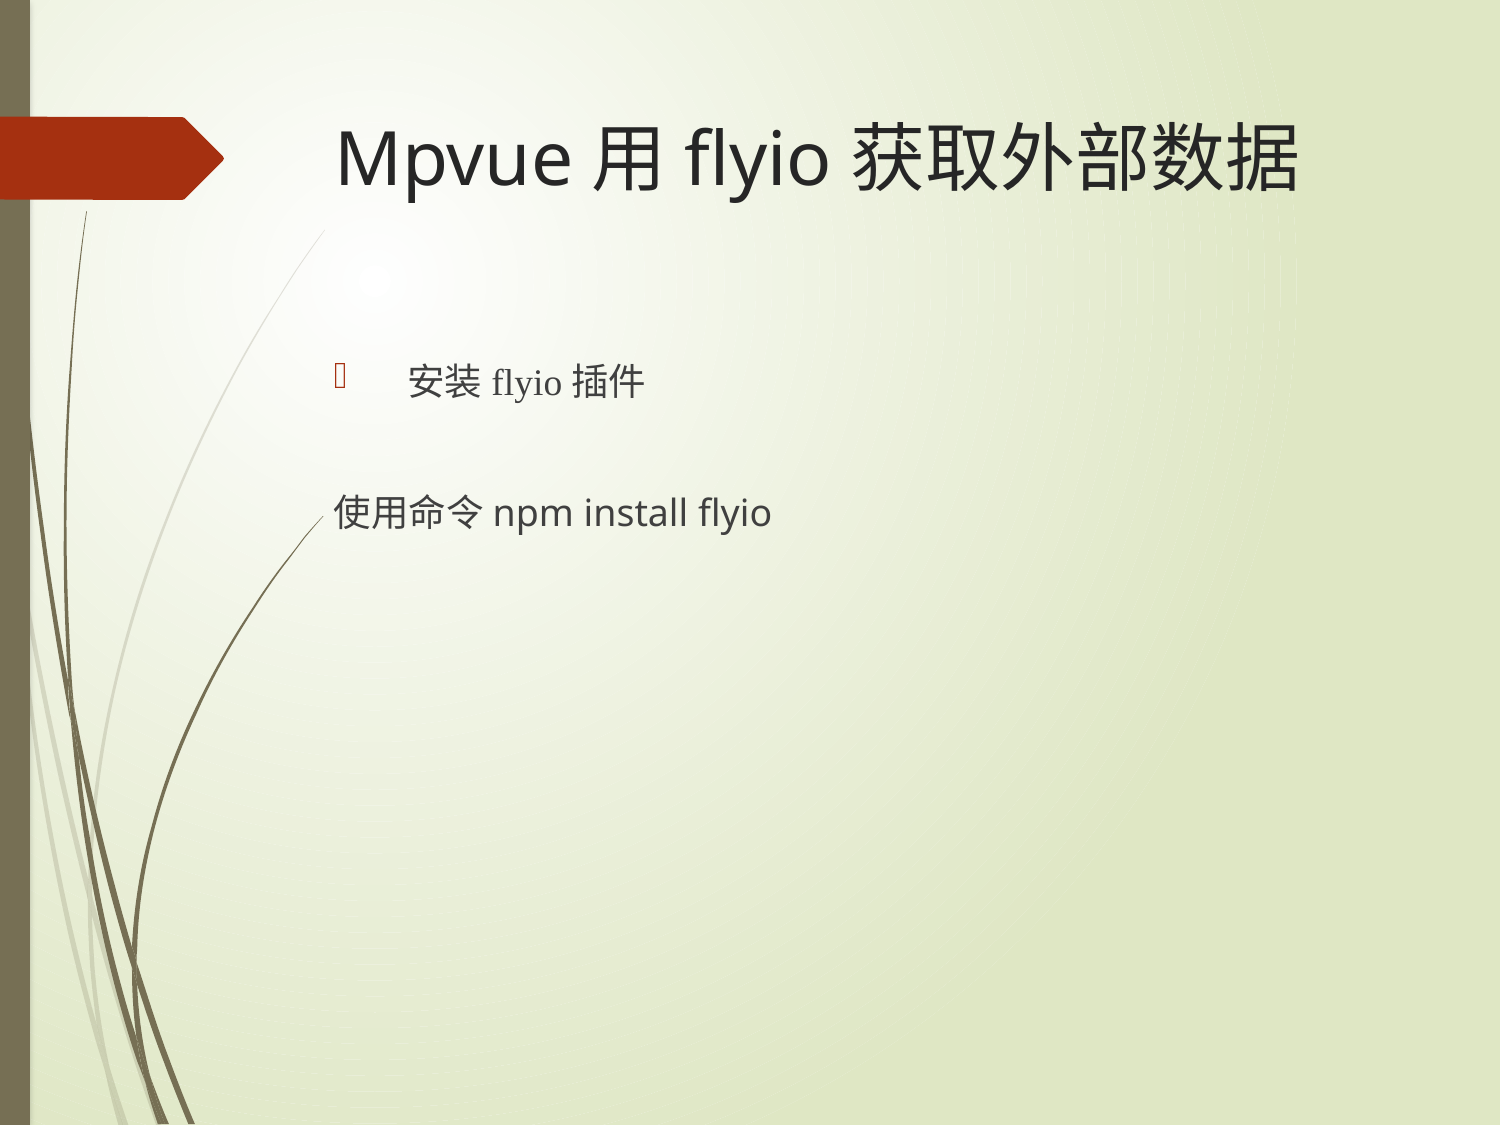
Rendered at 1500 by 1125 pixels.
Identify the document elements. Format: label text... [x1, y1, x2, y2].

list 安装flyio插件 使用命令npm install flyio [318, 350, 1400, 970]
title Mpvue用flyio获取外部数据 [319, 102, 1400, 313]
